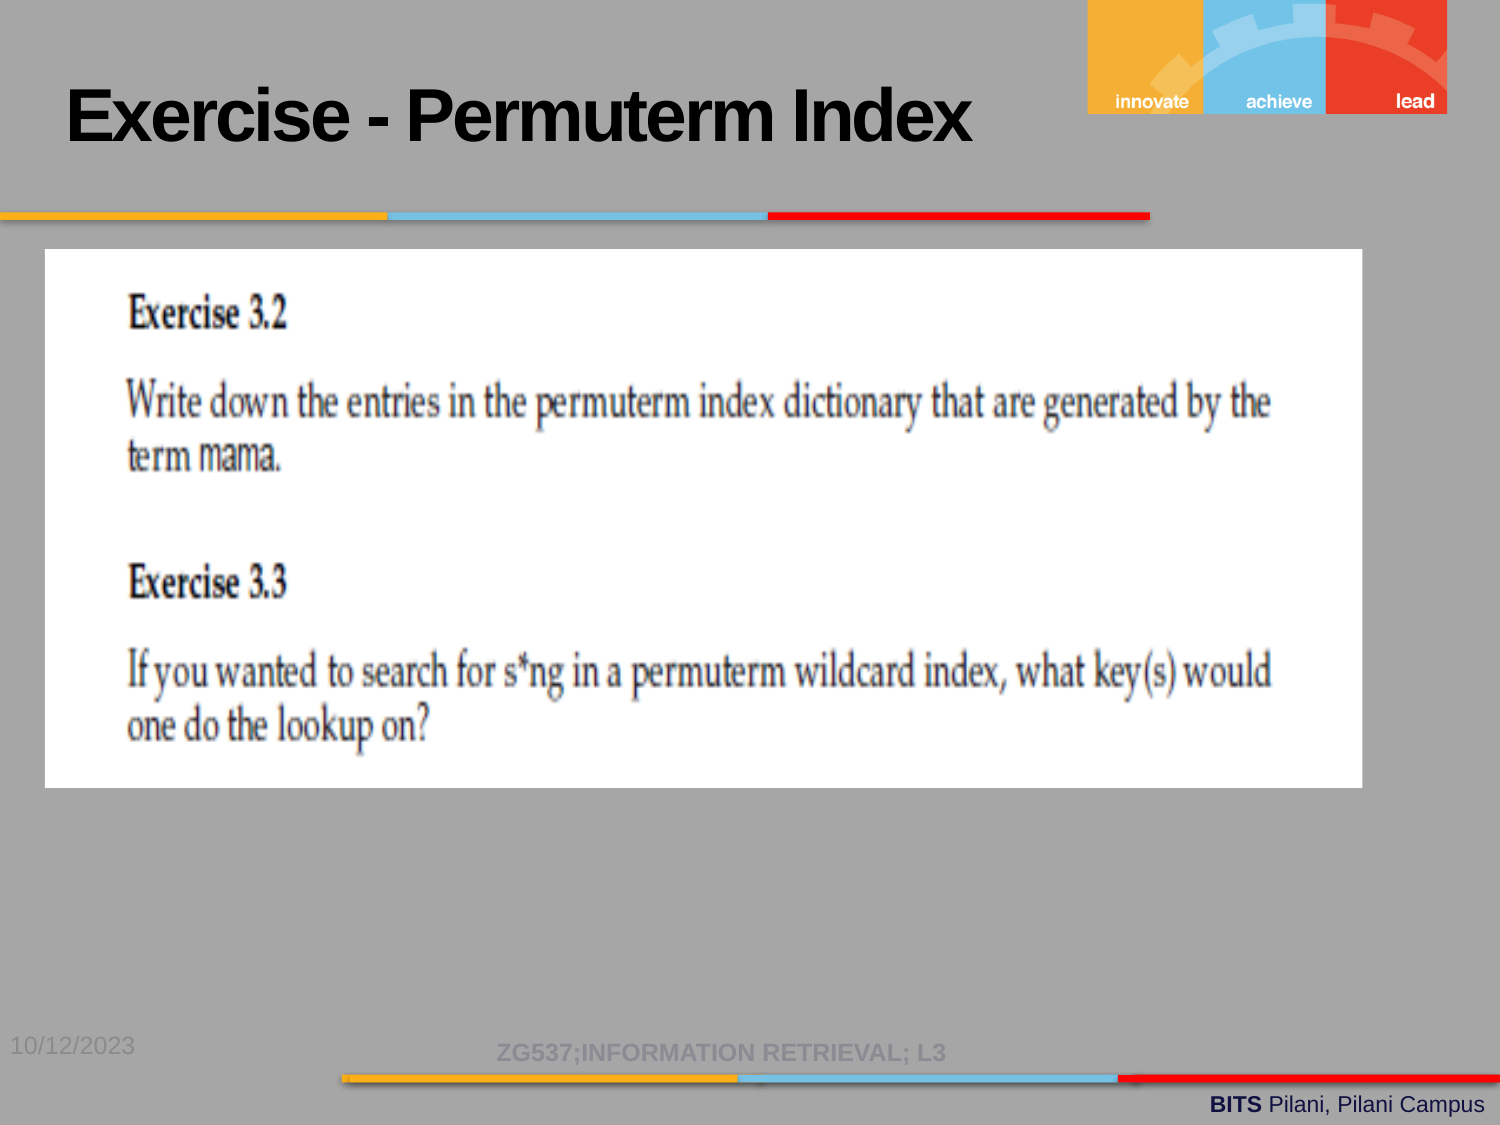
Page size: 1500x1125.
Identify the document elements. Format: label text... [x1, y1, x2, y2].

list Exercise - Permuterm Index [50, 24, 1088, 213]
picture [1087, 0, 1448, 114]
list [44, 249, 1363, 788]
footer ZG537;INFORMATION RETRIEVAL; L3 [425, 1021, 1019, 1082]
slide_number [0, 1014, 346, 1075]
